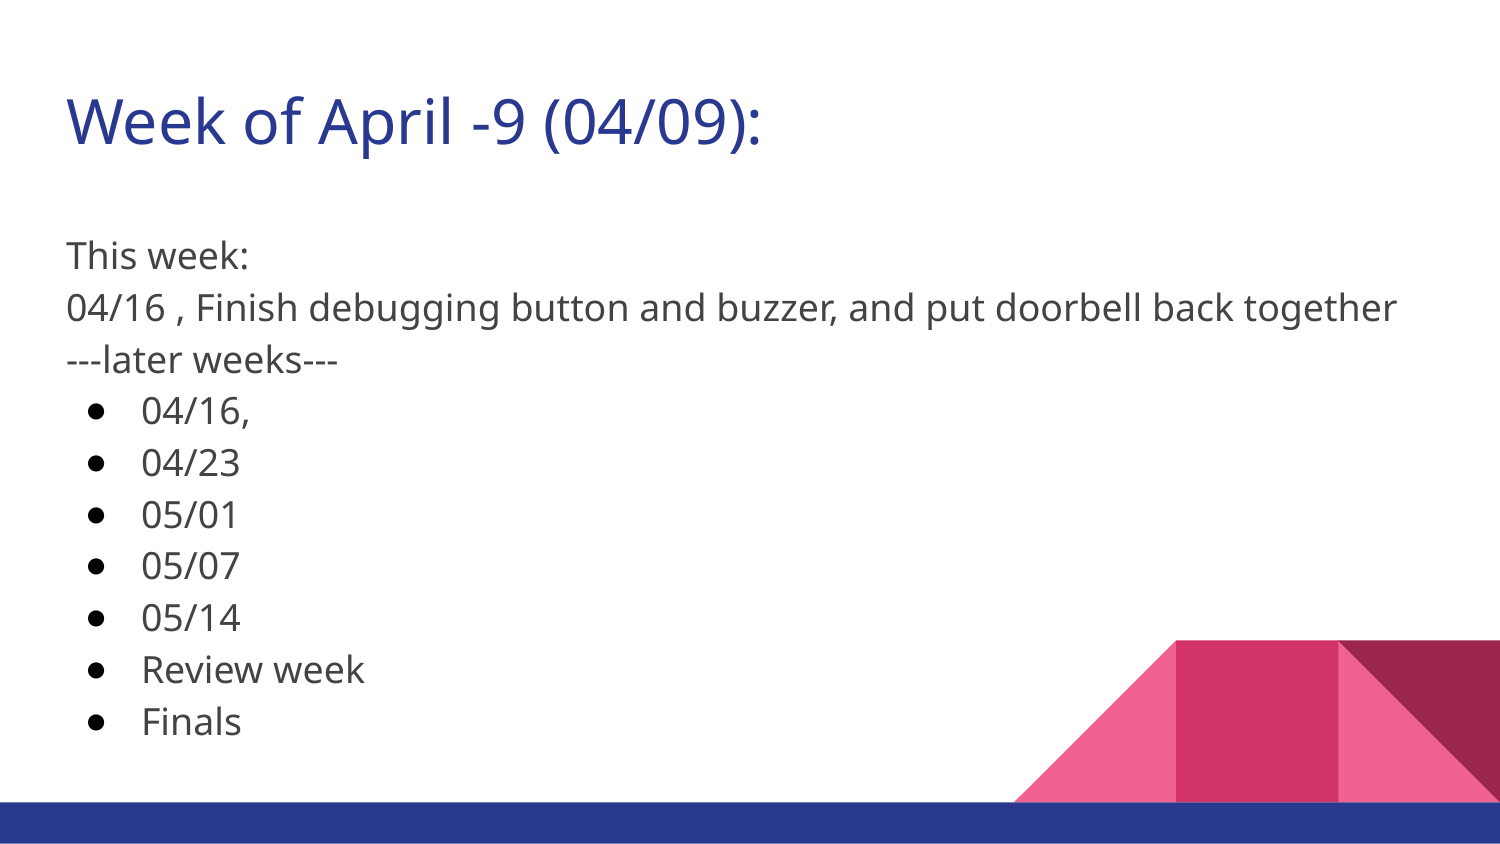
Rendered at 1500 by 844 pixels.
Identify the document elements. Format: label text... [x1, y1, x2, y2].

title Week of April -9 (04/09): [51, 67, 1449, 167]
list This week: 04/16 , Finish debugging button and buzzer, and put doorbell back together ---later weeks--- 04/16, 04/23 05/01 05/07 05/14 Review week Finals [51, 210, 1449, 759]
